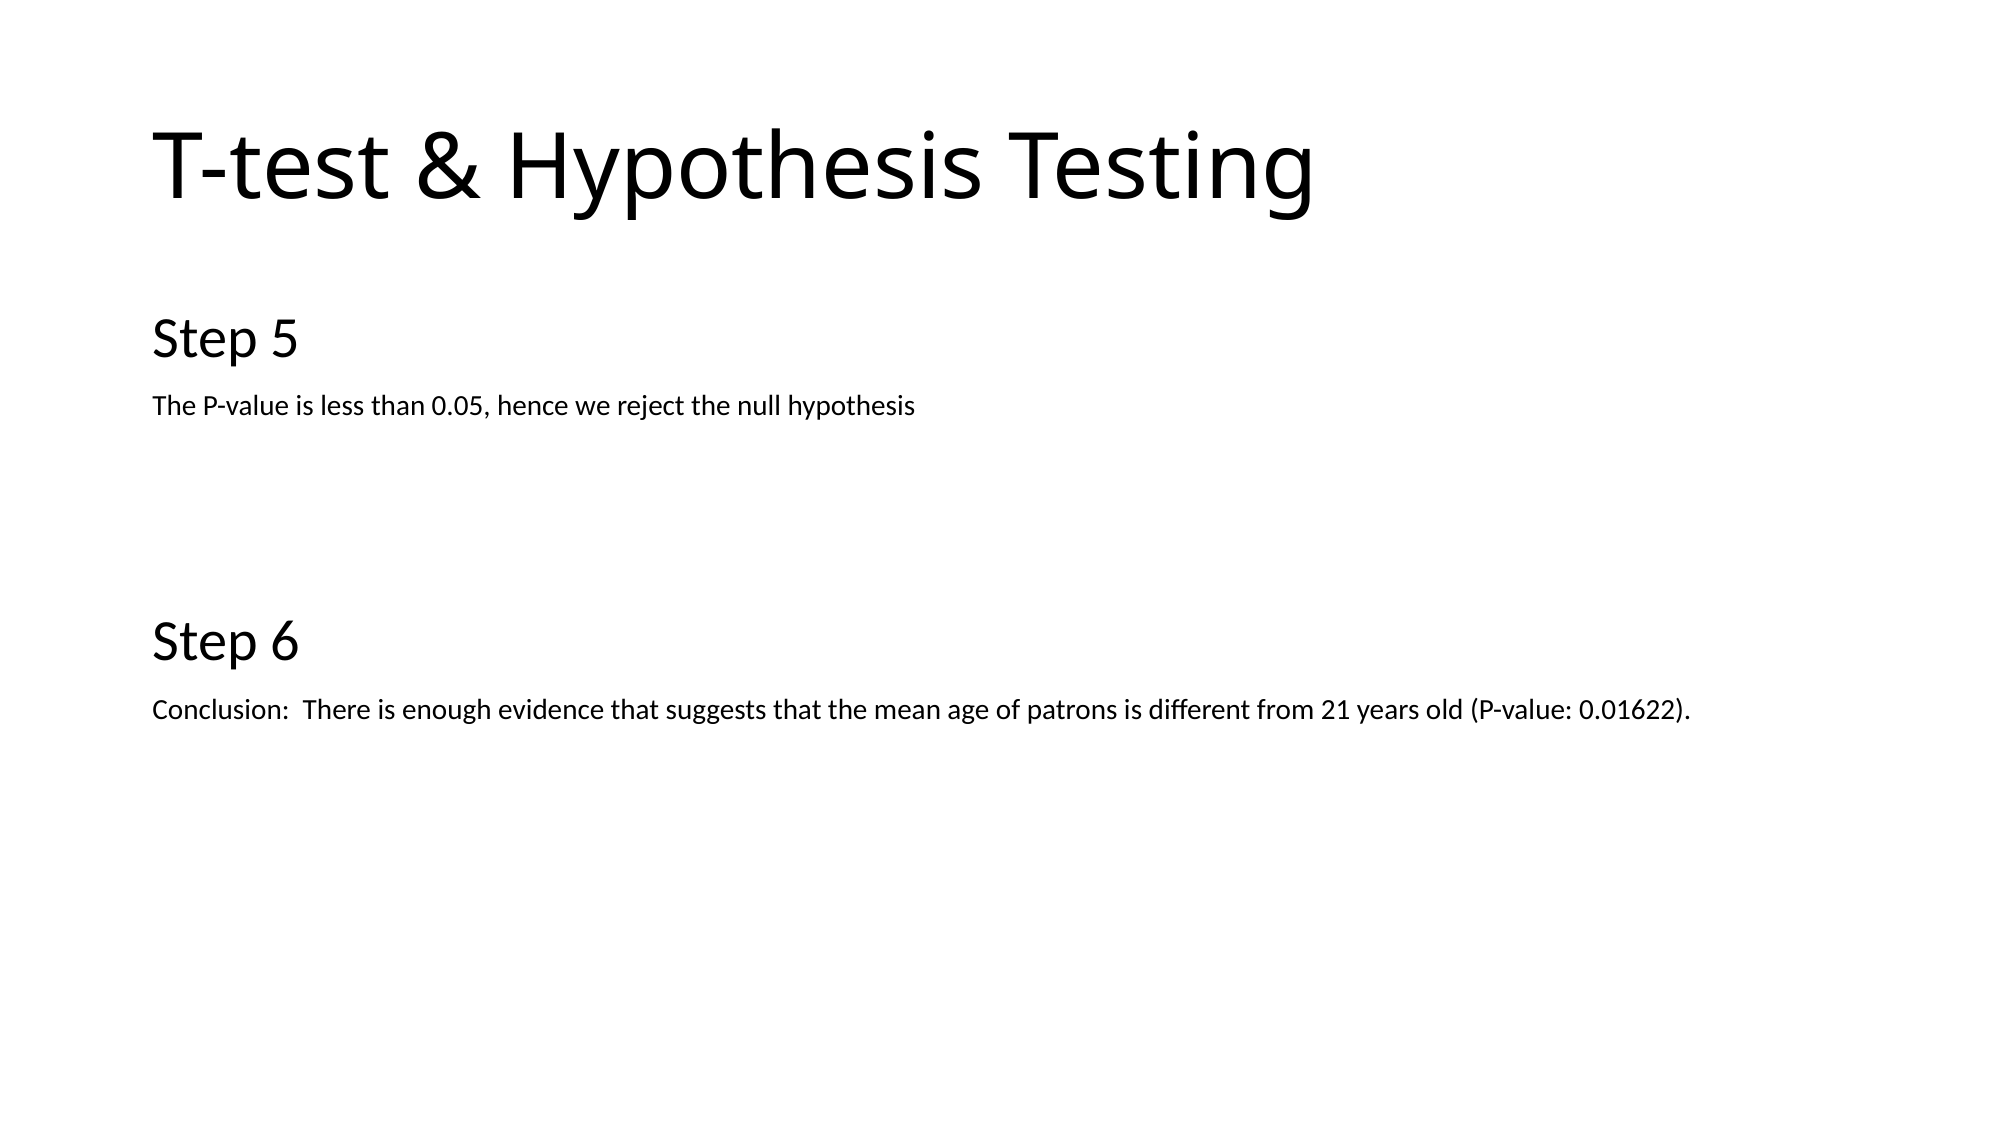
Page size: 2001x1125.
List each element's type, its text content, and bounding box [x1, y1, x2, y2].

title T-test & Hypothesis Testing [137, 59, 1863, 278]
list Step 5 The P-value is less than 0.05, hence we reject the null hypothesis Step 6 Conclusion: There is enough evidence that suggests that the mean age of patrons is different from 21 years old (P-value: 0.01622). [137, 299, 1863, 1014]
